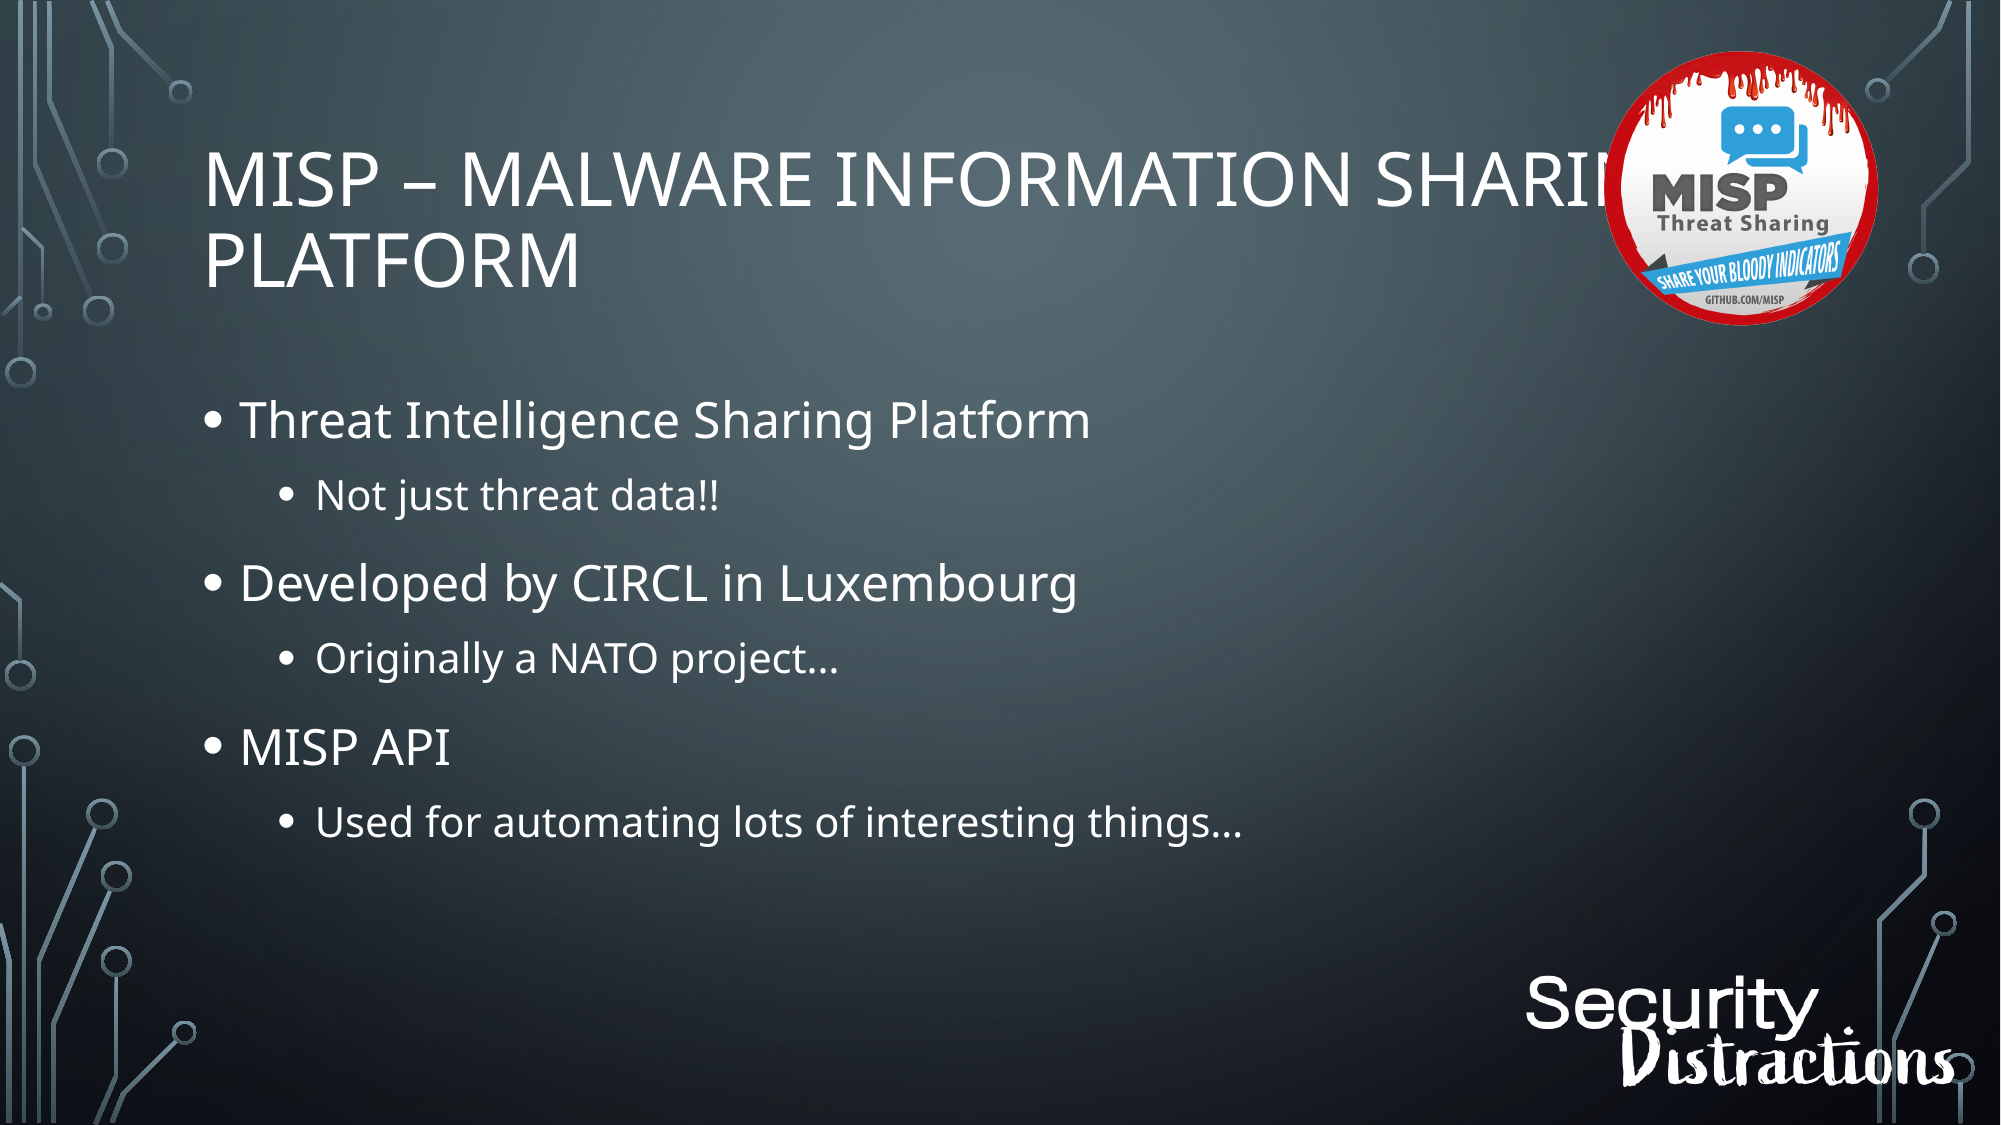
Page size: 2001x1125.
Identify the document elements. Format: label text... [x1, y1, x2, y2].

picture [1592, 39, 1889, 336]
title MISP – Malware information sharing platform [187, 101, 1813, 344]
picture [1523, 844, 1959, 1125]
list Threat Intelligence Sharing Platform Not just threat data!! Developed by CIRCL in Luxembourg Originally a NATO project… MISP API Used for automating lots of interesting things… [187, 369, 1813, 950]
